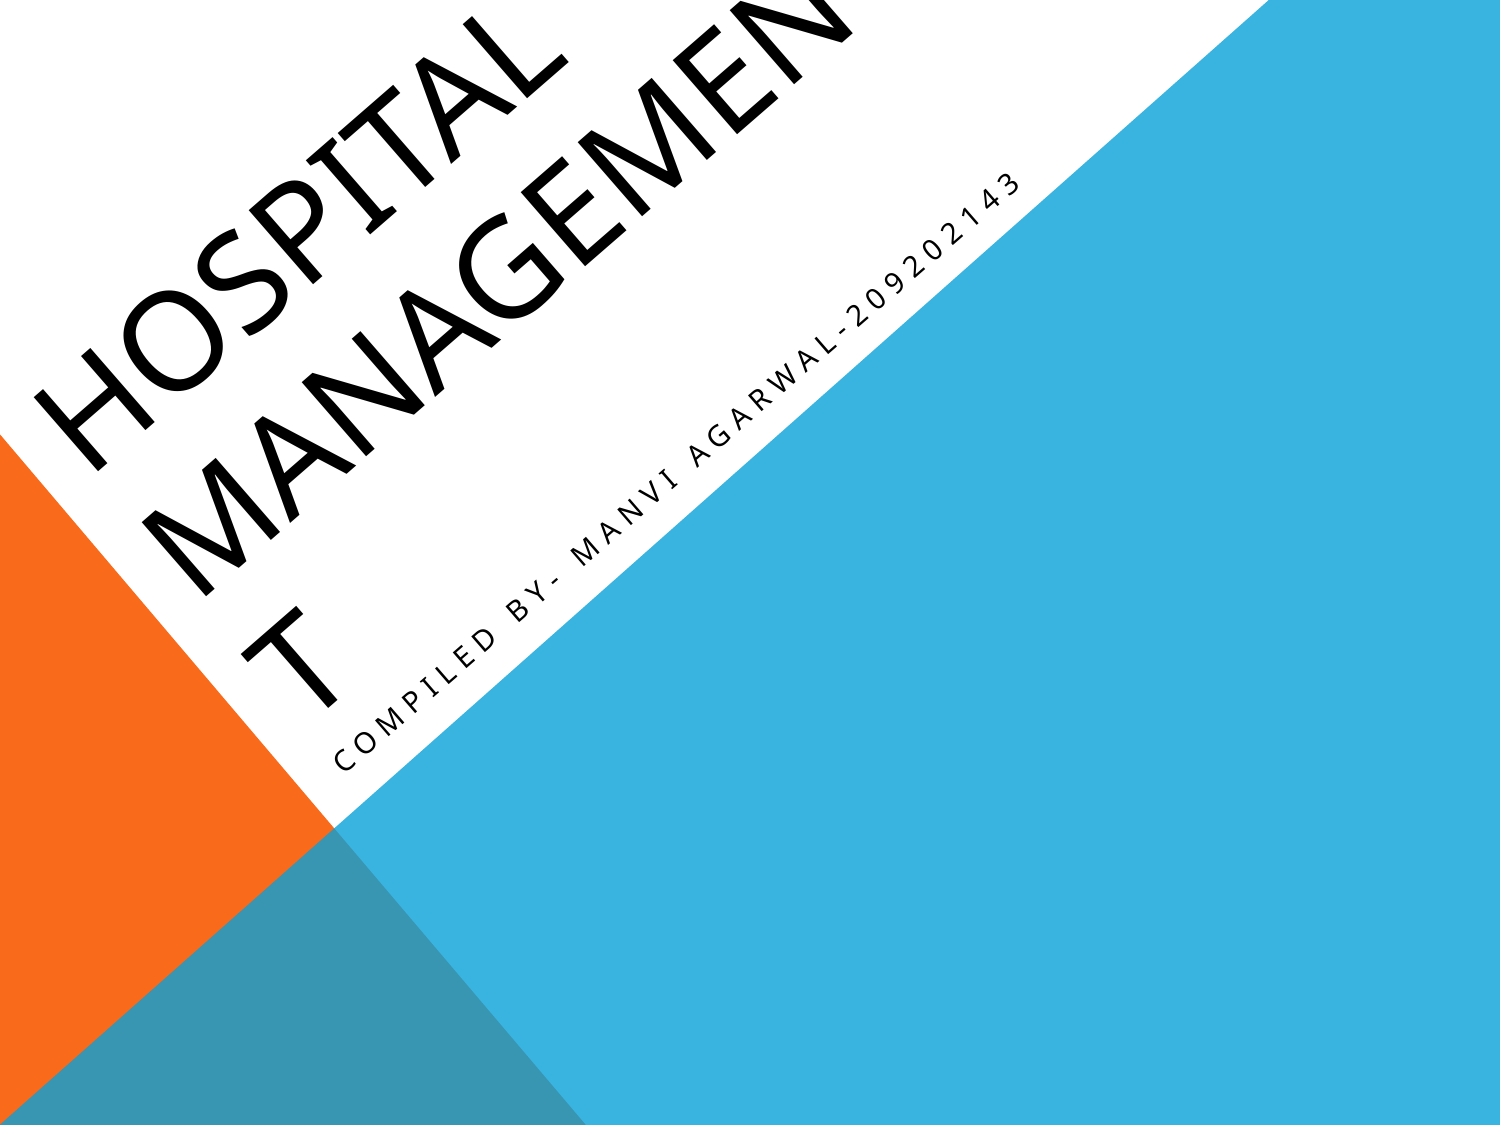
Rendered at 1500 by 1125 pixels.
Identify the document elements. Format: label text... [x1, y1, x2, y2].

subtitle Compiled by- MANVI AGARWAL-209202143 [312, 84, 1128, 804]
title HOSPITAL MANAGEMENT [193, 16, 1012, 761]
